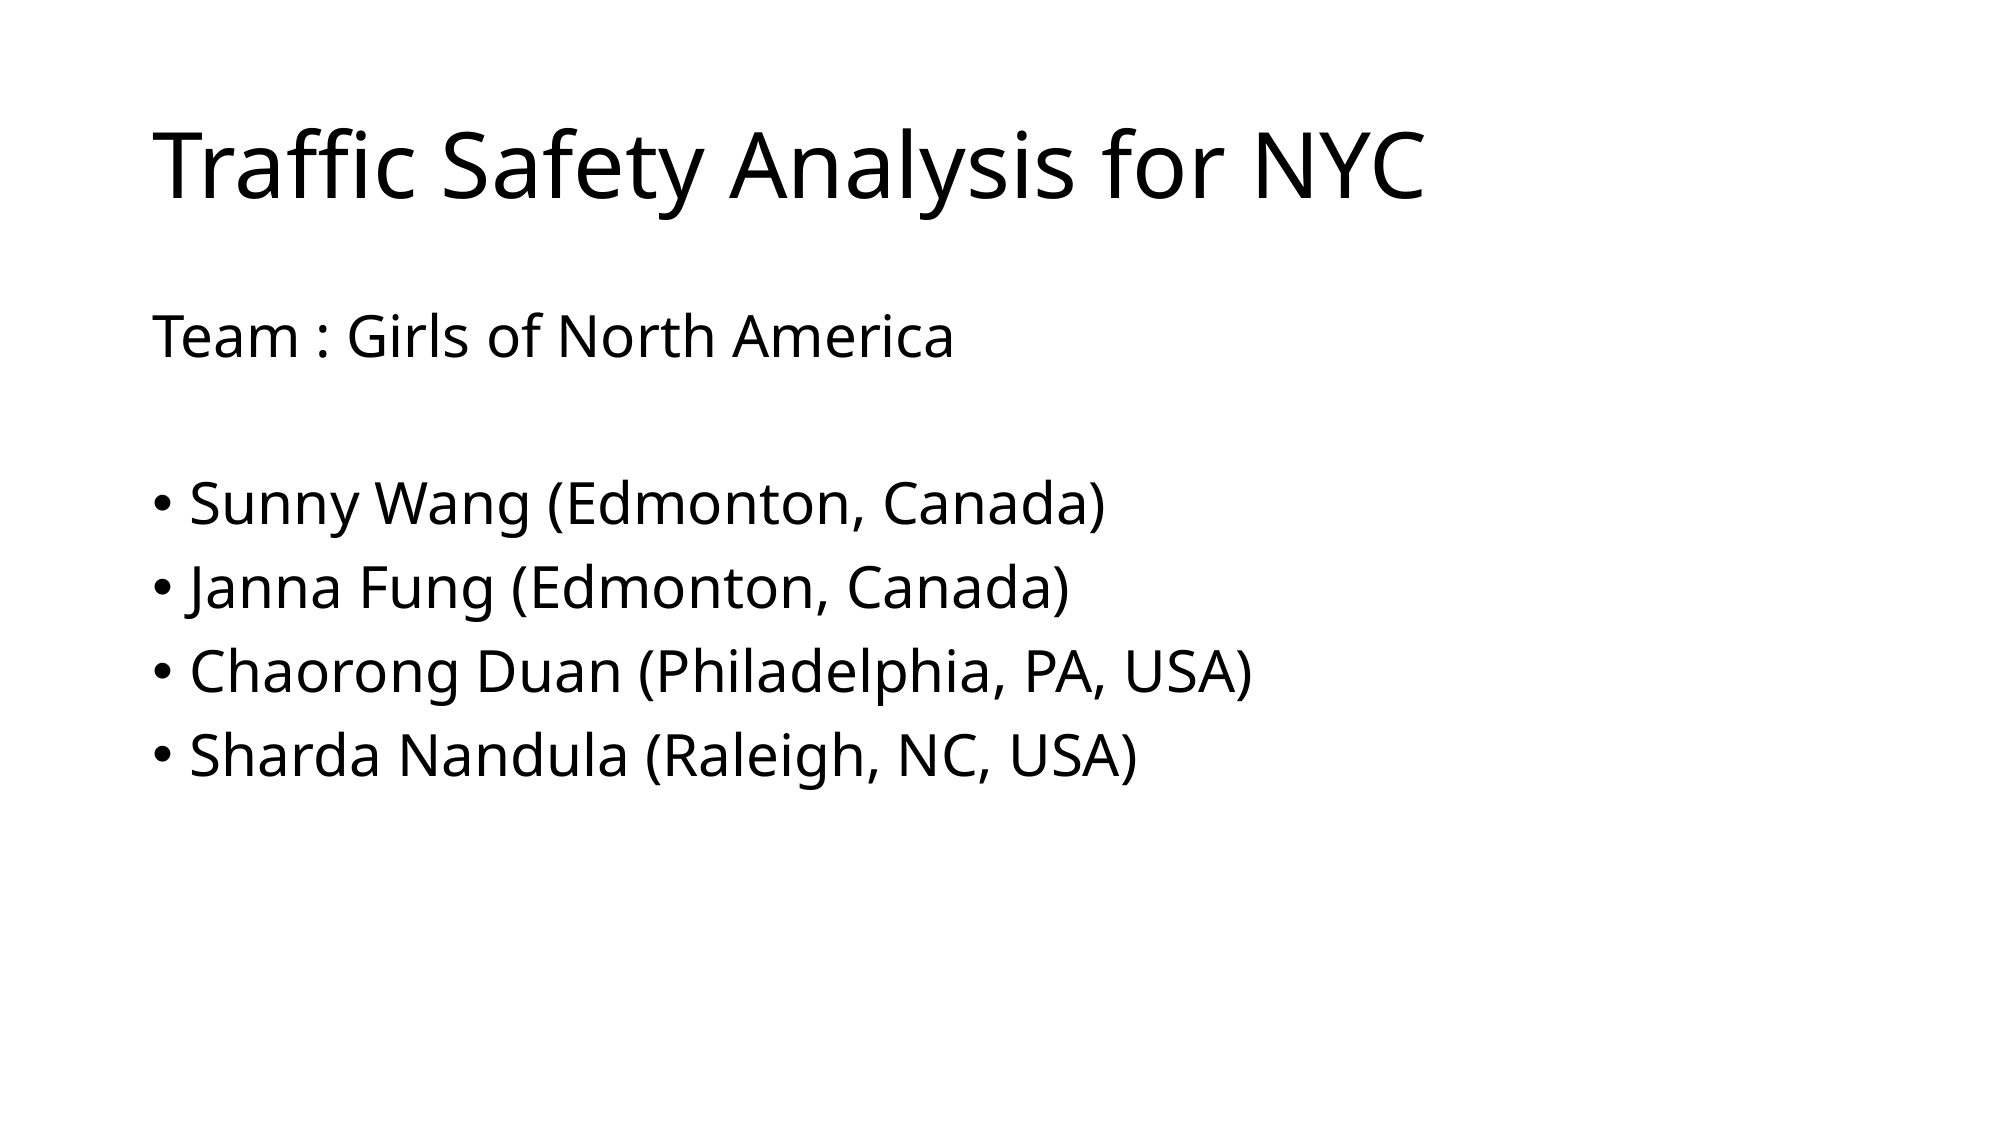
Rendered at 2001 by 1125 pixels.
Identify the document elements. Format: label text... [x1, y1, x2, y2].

list Team : Girls of North America Sunny Wang (Edmonton, Canada) Janna Fung (Edmonton, Canada) Chaorong Duan (Philadelphia, PA, USA) Sharda Nandula (Raleigh, NC, USA) [137, 299, 1863, 1014]
title Traffic Safety Analysis for NYC [137, 59, 1863, 278]
